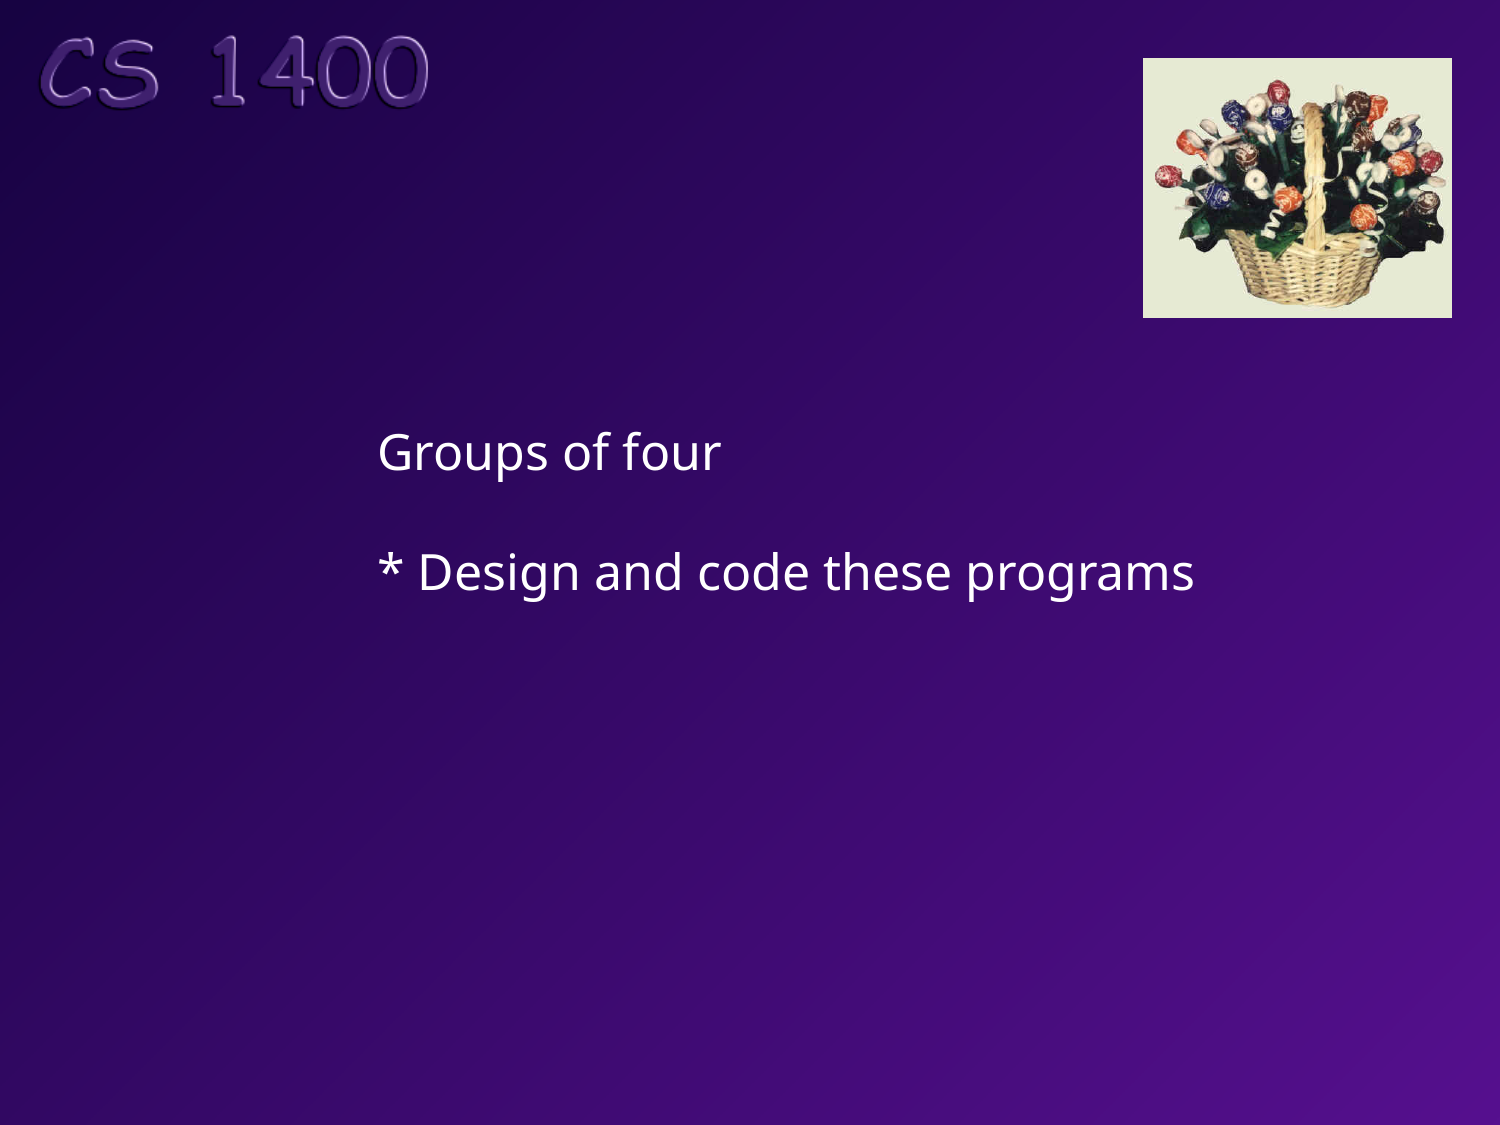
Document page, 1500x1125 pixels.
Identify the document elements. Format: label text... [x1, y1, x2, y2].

text_box Groups of four * Design and code these programs [362, 413, 1211, 609]
picture [0, 0, 1500, 1125]
